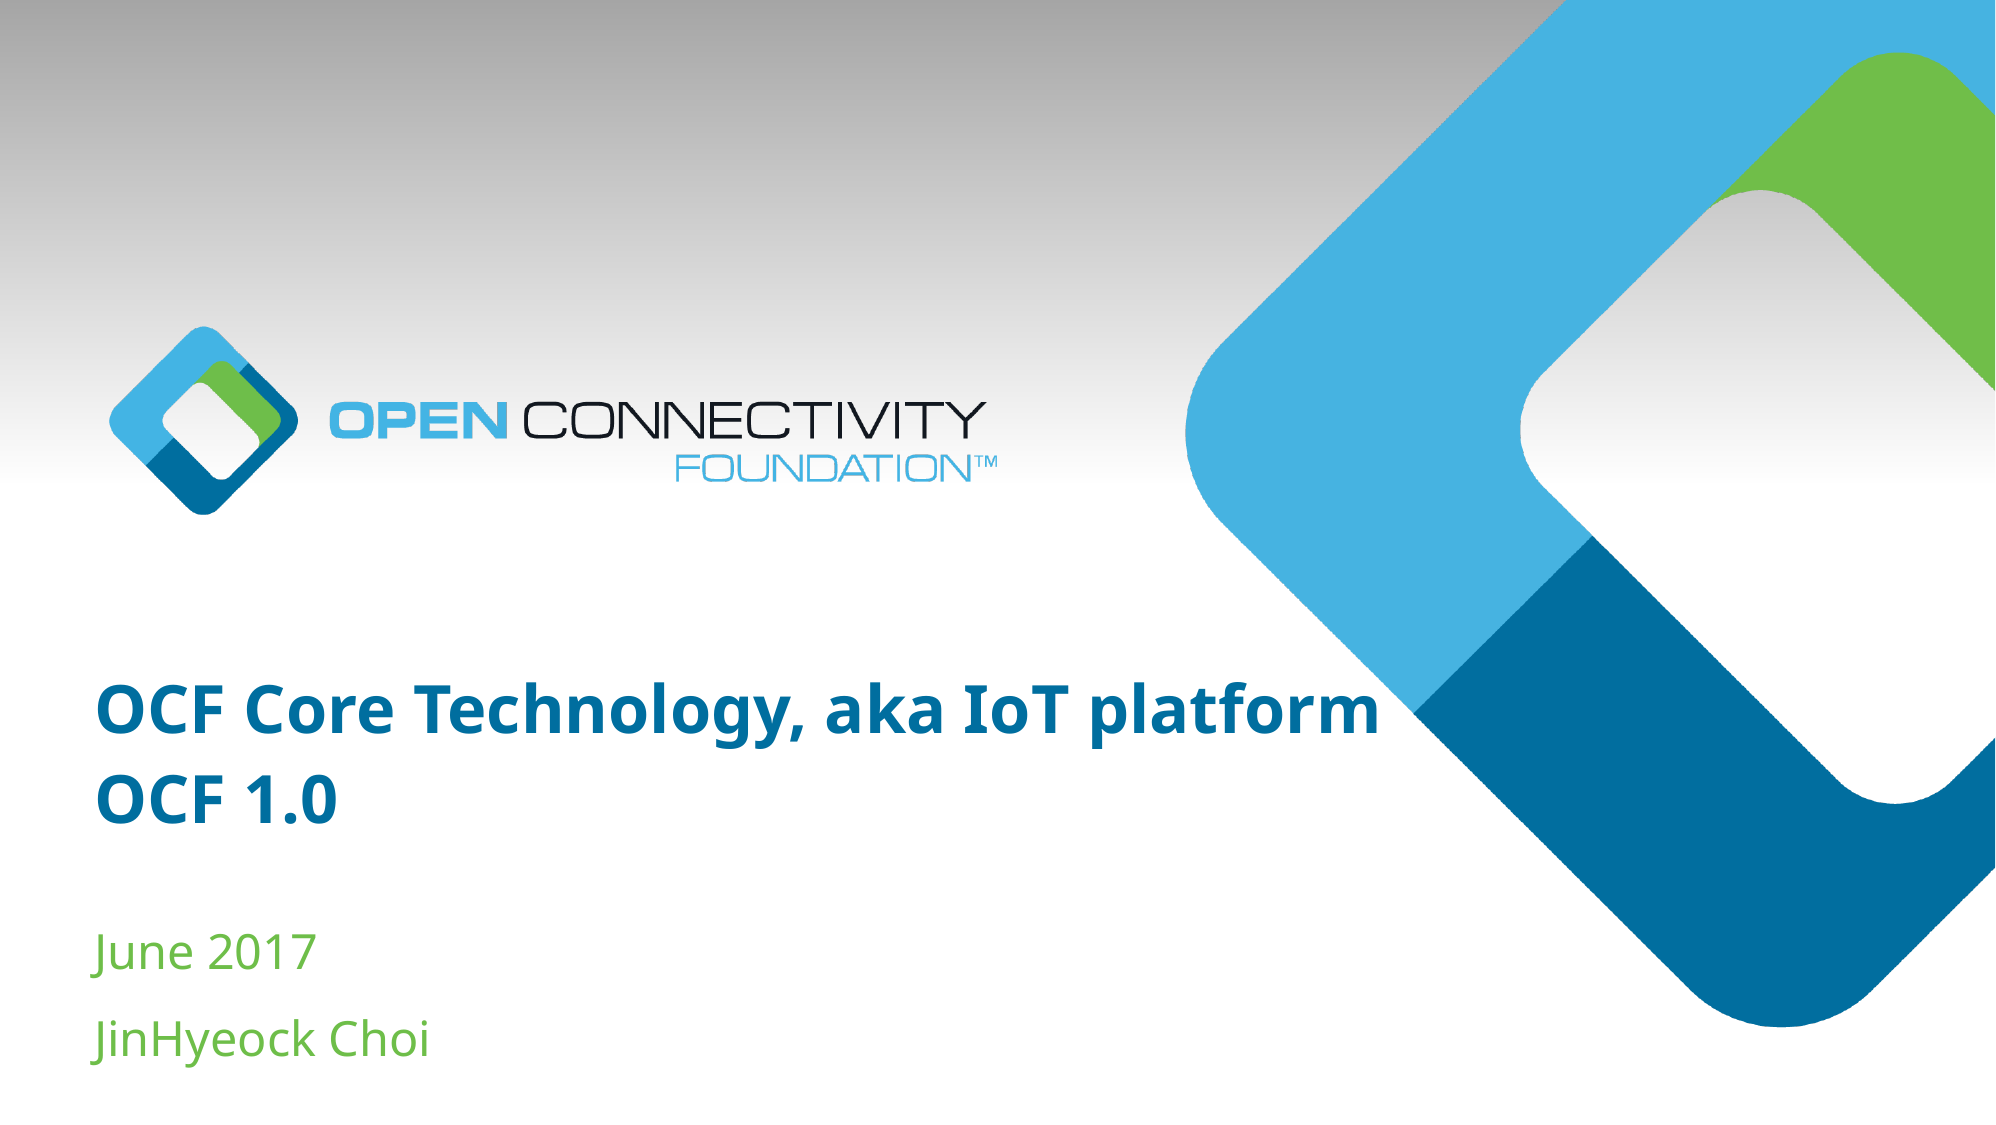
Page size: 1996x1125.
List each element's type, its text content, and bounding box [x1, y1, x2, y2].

subtitle June 2017 JinHyeock Choi [79, 908, 1564, 1079]
picture [1152, 719, 1996, 1054]
title OCF Core Technology, aka IoT platform OCF 1.0 [79, 609, 1417, 851]
picture [1152, 0, 1996, 803]
picture [109, 326, 997, 515]
